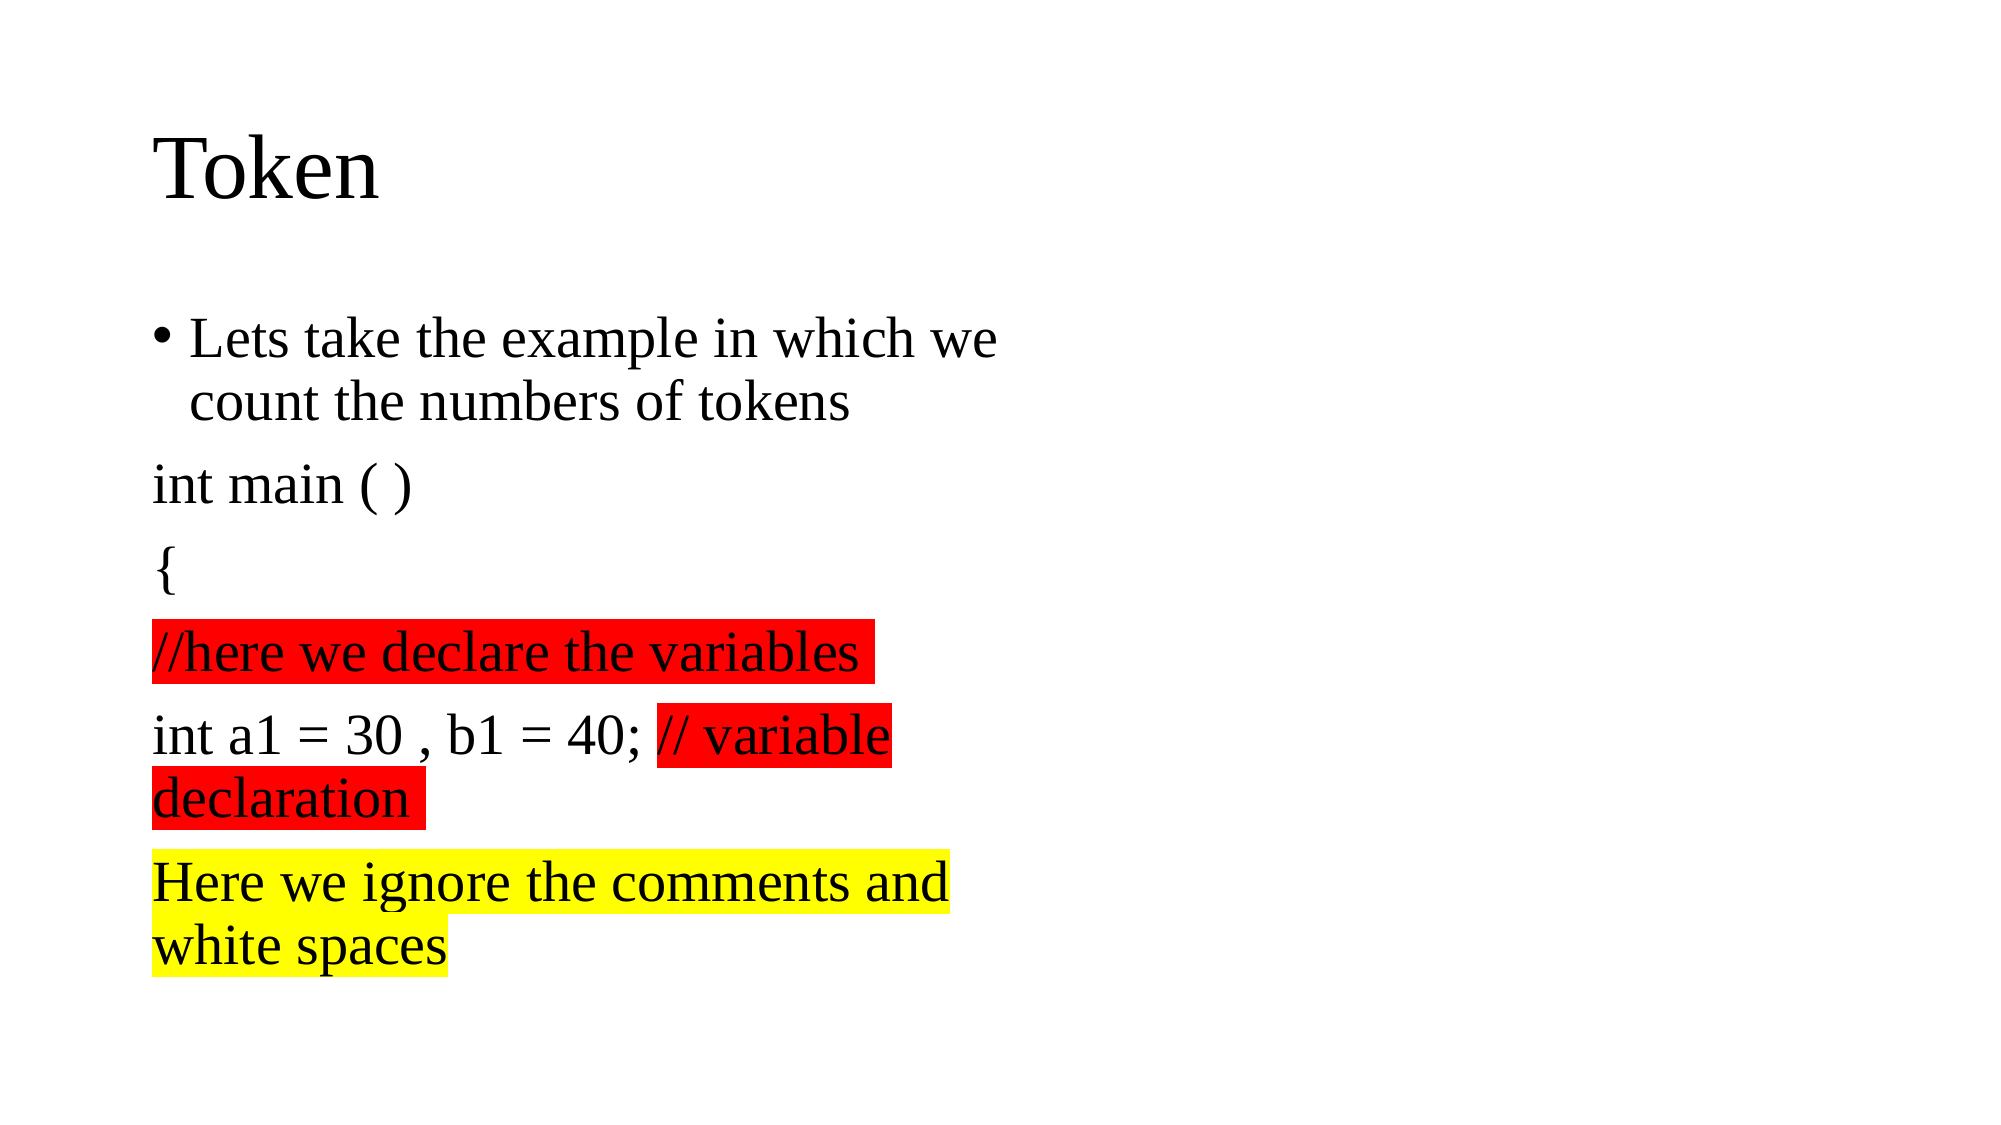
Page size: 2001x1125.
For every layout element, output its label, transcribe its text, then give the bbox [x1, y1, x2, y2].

title Token [137, 59, 1863, 278]
list Lets take the example in which we count the numbers of tokens int main ( ) { //here we declare the variables int a1 = 30 , b1 = 40; // variable declaration Here we ignore the comments and white spaces [137, 299, 1020, 1014]
